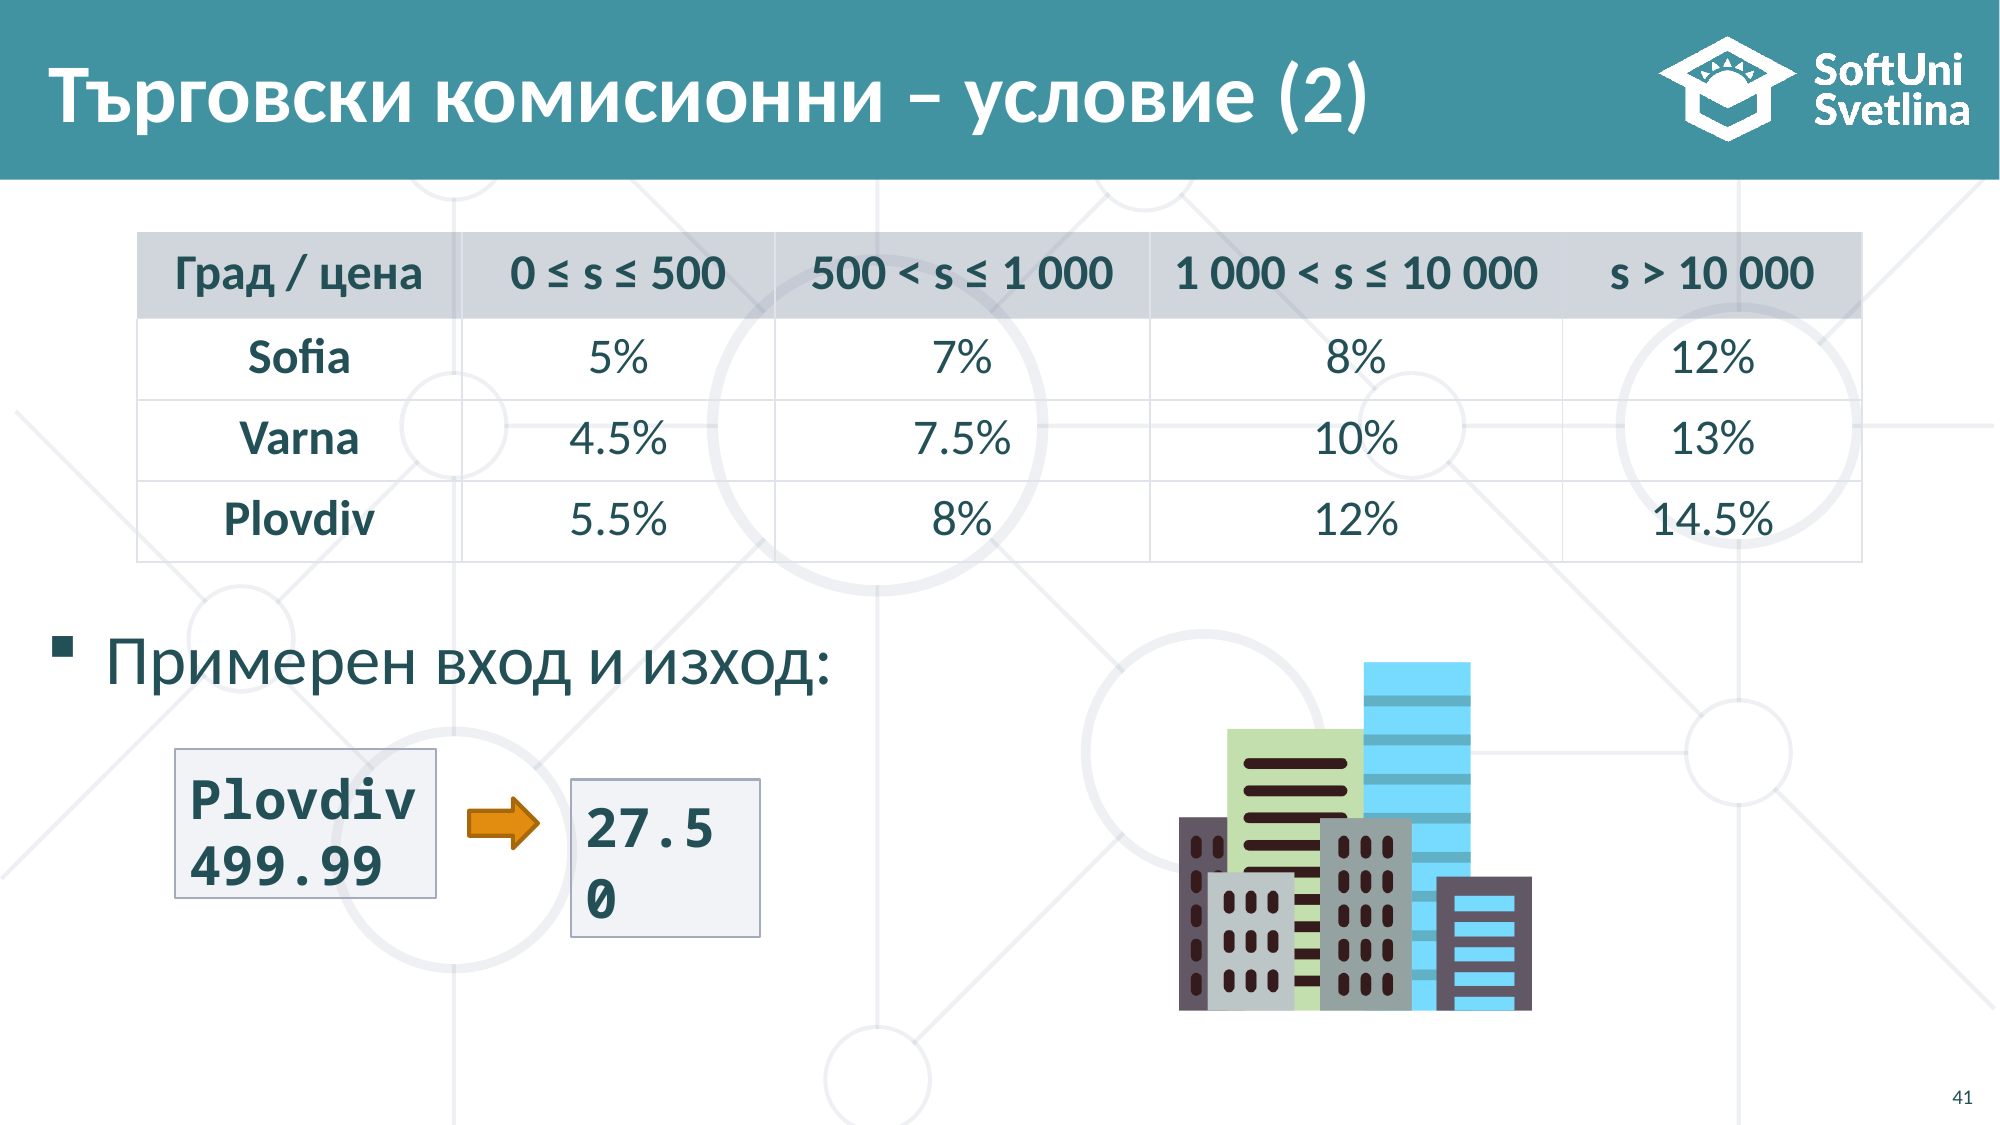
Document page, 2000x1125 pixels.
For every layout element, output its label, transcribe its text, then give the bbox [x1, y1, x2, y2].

table_cell 8% [1151, 319, 1562, 399]
table_cell 8% [776, 482, 1149, 561]
list Примерен вход и изход: [28, 126, 1967, 980]
table_cell Plovdiv [138, 482, 461, 561]
table_cell Varna [138, 401, 461, 480]
table_cell 7.5% [776, 401, 1149, 480]
table_header 500 < s ≤ 1 000 [776, 232, 1149, 319]
table_cell 13% [1563, 401, 1861, 480]
table_cell 5.5% [463, 482, 774, 561]
table_cell Sofia [138, 319, 461, 399]
table_cell 7% [776, 319, 1149, 399]
slide_number 41 [1927, 1067, 1989, 1117]
table_cell 12% [1151, 482, 1562, 561]
table_cell 10% [1151, 401, 1562, 480]
table_cell 12% [1563, 319, 1861, 399]
picture [1179, 659, 1532, 1012]
picture [1653, 32, 1971, 146]
table_header s > 10 000 [1562, 232, 1861, 319]
table_cell 14.5% [1563, 482, 1861, 561]
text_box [174, 748, 761, 898]
table_header Град / цена [137, 232, 461, 319]
table_header 1 000 < s ≤ 10 000 [1151, 232, 1562, 319]
table_header 0 ≤ s ≤ 500 [463, 232, 774, 319]
table_cell 4.5% [463, 401, 774, 480]
title Търговски комисионни – условие (2) [31, 16, 1638, 162]
table_cell 5% [463, 319, 774, 399]
